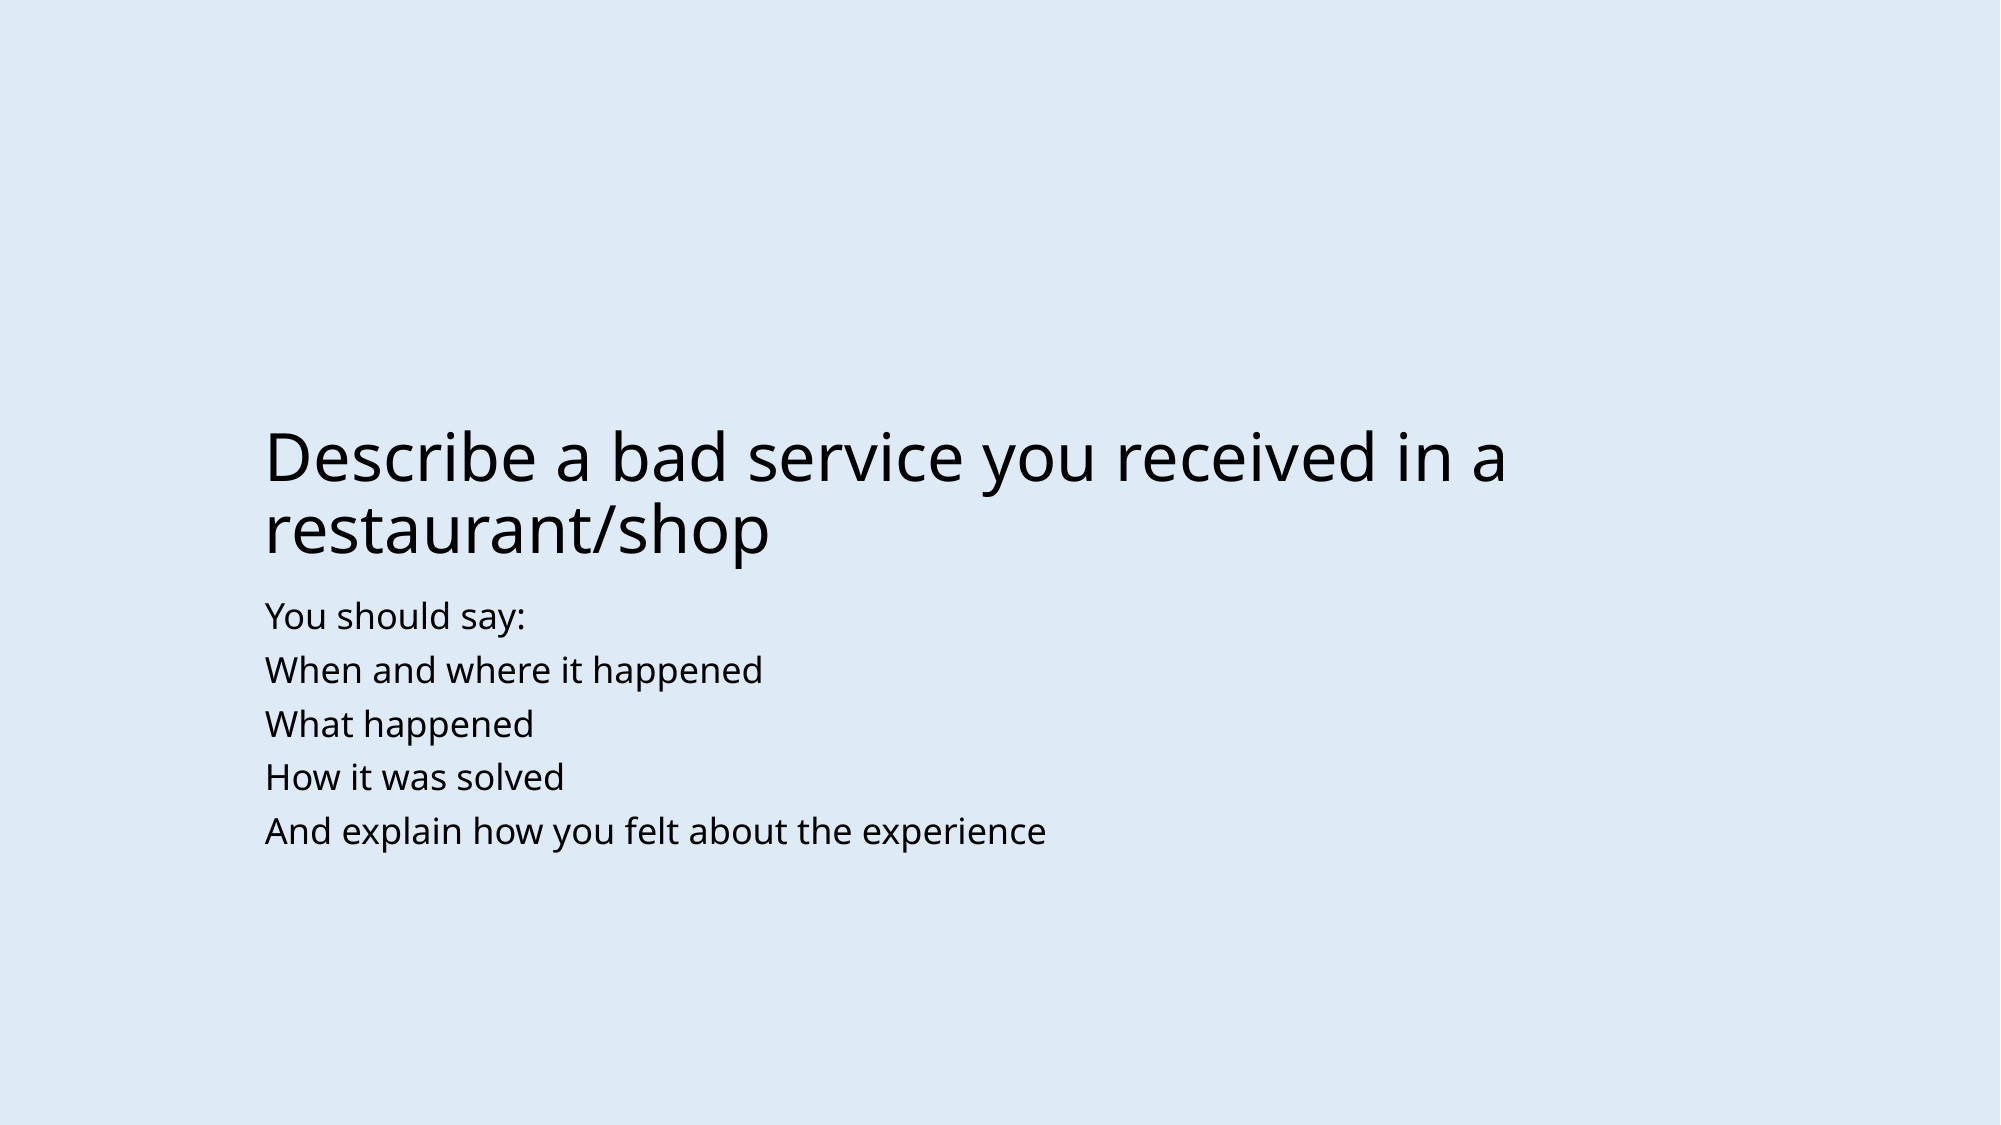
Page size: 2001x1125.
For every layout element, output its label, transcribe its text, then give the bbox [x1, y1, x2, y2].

title Describe a bad service you received in a restaurant/shop [249, 184, 1750, 576]
subtitle You should say: When and where it happened What happened How it was solved And explain how you felt about the experience [249, 590, 1750, 863]
